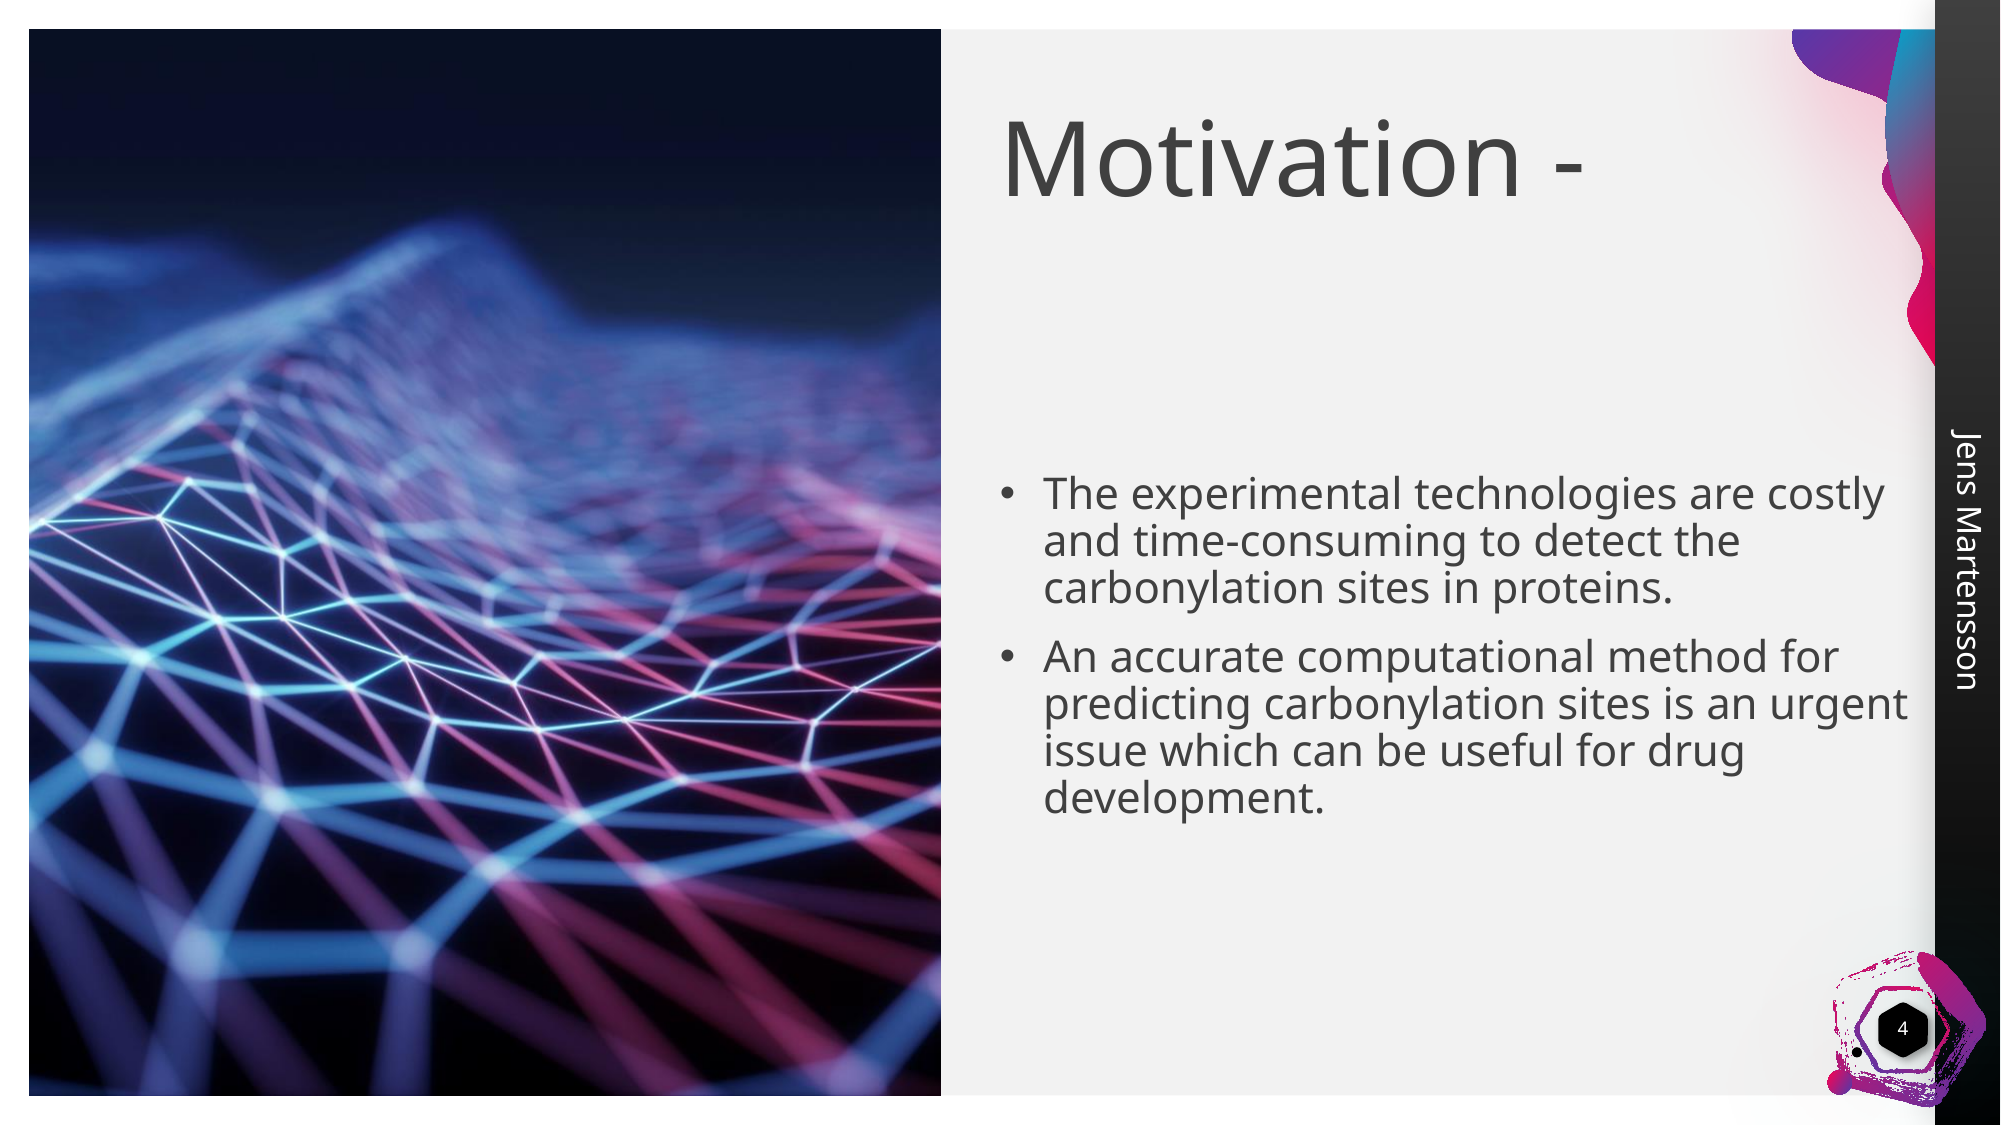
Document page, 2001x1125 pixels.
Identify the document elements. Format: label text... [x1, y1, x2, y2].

picture [29, 29, 941, 1096]
title Motivation - [999, 106, 1790, 321]
slide_number 4 [1872, 1001, 1934, 1057]
list The experimental technologies are costly and time-consuming to detect the carbonylation sites in proteins. An accurate computational method for predicting carbonylation sites is an urgent issue which can be useful for drug development. [999, 471, 1934, 919]
